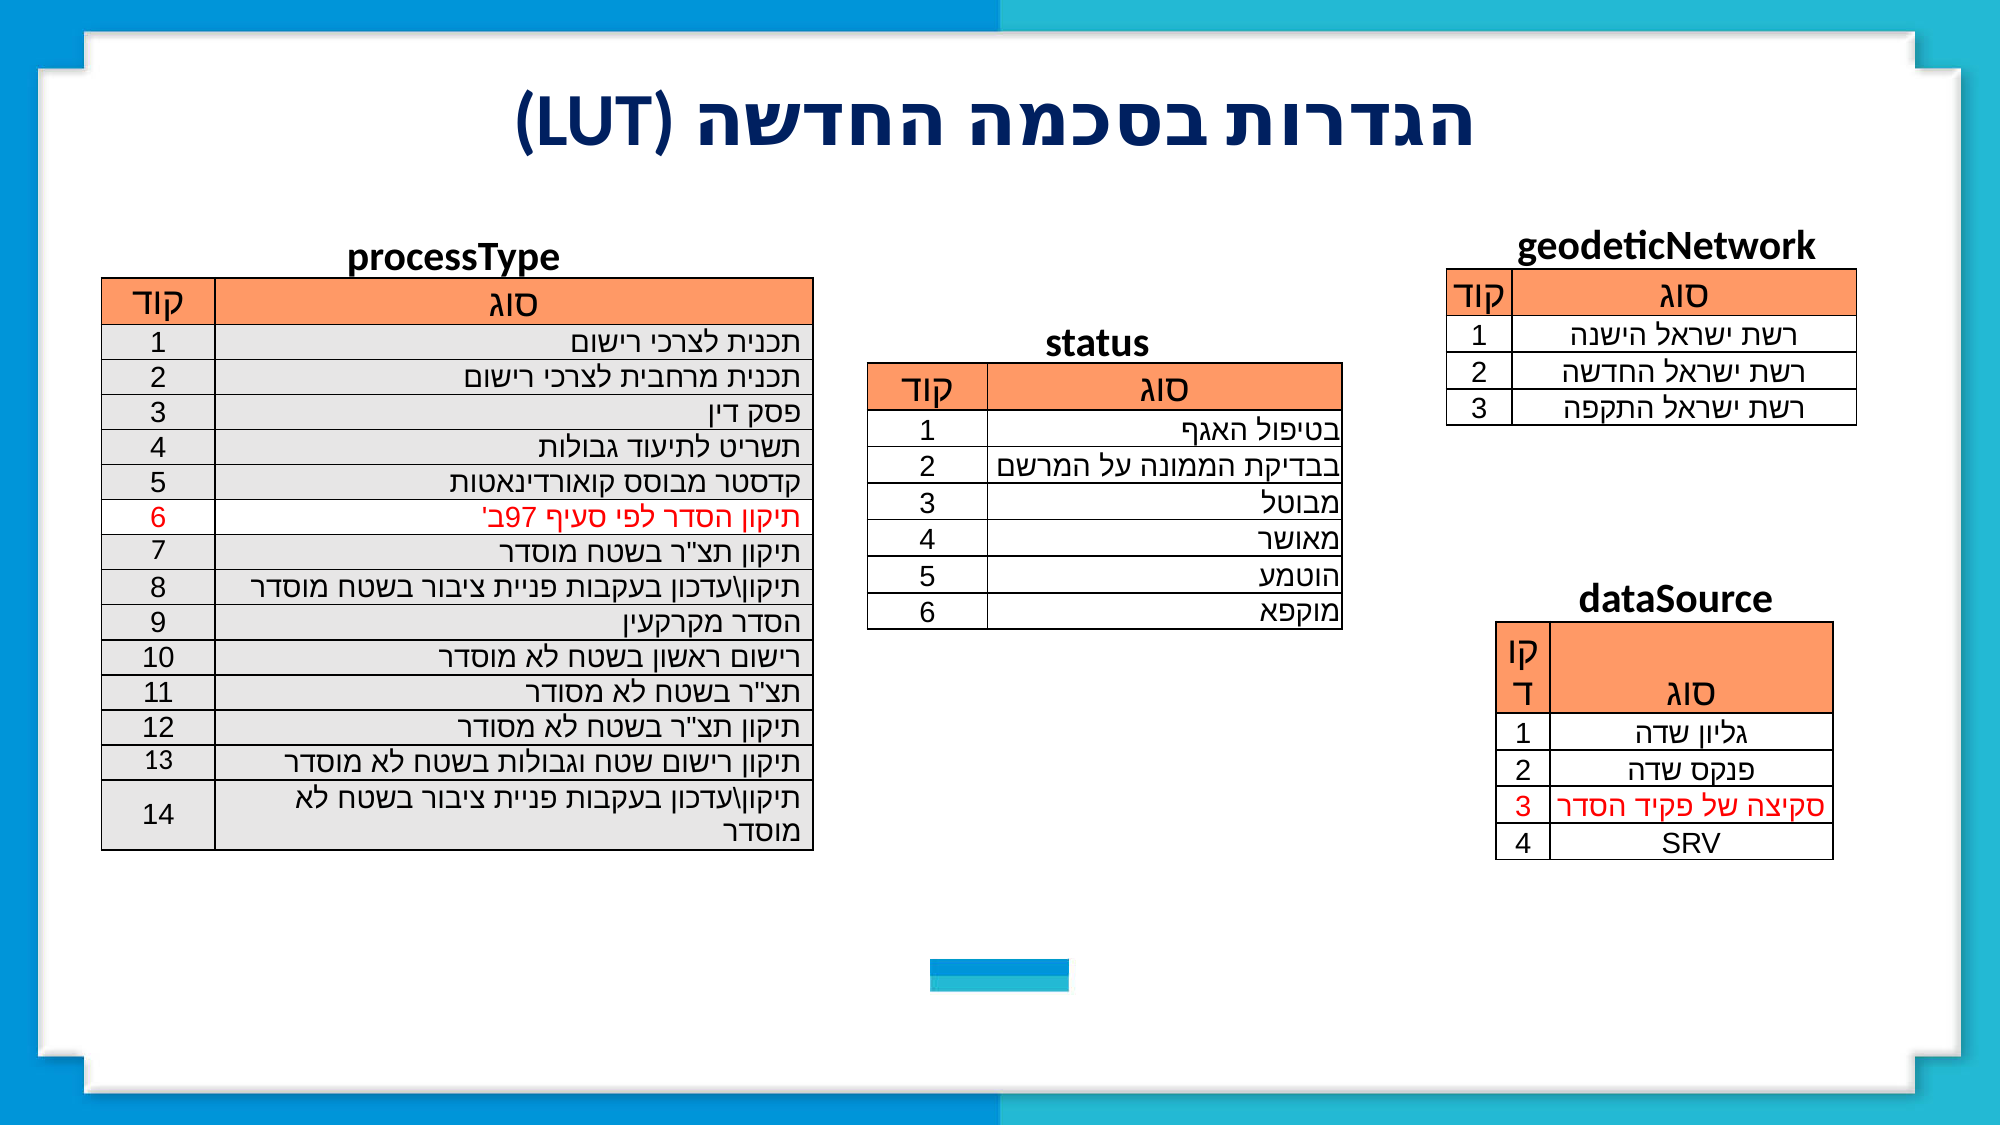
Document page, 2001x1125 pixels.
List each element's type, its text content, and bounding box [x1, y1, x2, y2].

table_header קוד [1447, 270, 1511, 315]
table_cell 4 [1497, 824, 1549, 859]
table_cell בבדיקת הממונה על המרשם [988, 447, 1341, 482]
table_cell 5 [868, 557, 987, 592]
table_cell SRV [1551, 824, 1832, 859]
table_cell 9 [102, 605, 214, 639]
table_cell תיקון תצ"ר בשטח מוסדר [216, 535, 812, 569]
table_cell 2 [102, 360, 214, 394]
table_cell 6 [102, 500, 214, 534]
table_cell 7 [102, 535, 214, 569]
table_cell 1 [1447, 316, 1511, 351]
table_cell תשריט לתיעוד גבולות [216, 430, 812, 464]
table_header סוג [1513, 270, 1856, 315]
table_cell 8 [102, 570, 214, 604]
text_box status [1030, 306, 1165, 362]
table_cell 11 [102, 676, 214, 709]
table_cell תיקון הסדר לפי סעיף 97ב' [216, 500, 812, 534]
table_cell 14 [102, 781, 214, 849]
table_cell 2 [868, 447, 987, 482]
table_cell 2 [1447, 353, 1511, 388]
table_cell 3 [102, 395, 214, 429]
table_cell 1 [868, 411, 987, 446]
table_cell מבוטל [988, 484, 1341, 519]
table_cell רישום ראשון בשטח לא מוסדר [216, 641, 812, 674]
table_cell 4 [102, 430, 214, 464]
table_cell 3 [1497, 787, 1549, 822]
table_cell תיקון\עדכון בעקבות פניית ציבור בשטח מוסדר [216, 570, 812, 604]
picture [38, 0, 2000, 1125]
table_cell תצ"ר בשטח לא מסודר [216, 676, 812, 709]
table_cell רשת ישראל החדשה [1513, 353, 1856, 388]
table_cell הסדר מקרקעין [216, 605, 812, 639]
table_cell בטיפול האגף [988, 411, 1341, 446]
table_header סוג [216, 279, 812, 324]
table_cell פנקס שדה [1551, 751, 1832, 785]
table_cell תיקון תצ"ר בשטח לא מסודר [216, 711, 812, 744]
table_header קוד [102, 279, 214, 324]
table_cell תיקון\עדכון בעקבות פניית ציבור בשטח לא מוסדר [216, 781, 812, 849]
text_box geodeticNetwork [1502, 210, 1832, 268]
text_box processType [332, 221, 576, 277]
table_cell 1 [102, 325, 214, 359]
table_header קוד [868, 364, 987, 409]
table_cell פסק דין [216, 395, 812, 429]
table_cell 6 [868, 594, 987, 628]
table_cell תכנית מרחבית לצרכי רישום [216, 360, 812, 394]
table_cell הוטמע [988, 557, 1341, 592]
table_cell מוקפא [988, 594, 1341, 628]
table_cell 3 [868, 484, 987, 519]
table_cell 13 [102, 746, 214, 779]
table_cell רשת ישראל התקפה [1513, 390, 1856, 424]
table_cell 5 [102, 465, 214, 499]
table_cell 2 [1497, 751, 1549, 785]
table_cell 4 [868, 520, 987, 555]
table_cell 12 [102, 711, 214, 744]
table_cell סקיצה של פקיד הסדר [1551, 787, 1832, 822]
table_cell גליון שדה [1551, 714, 1832, 749]
table_cell 1 [1497, 714, 1549, 749]
table_cell רשת ישראל הישנה [1513, 316, 1856, 351]
table_cell תיקון רישום שטח וגבולות בשטח לא מוסדר [216, 746, 812, 779]
table_cell קדסטר מבוסס קואורדינאטות [216, 465, 812, 499]
table_cell 3 [1447, 390, 1511, 424]
table_cell תכנית לצרכי רישום [216, 325, 812, 359]
table_header קוד [1497, 623, 1549, 712]
text_box dataSource [1563, 563, 1789, 621]
text_box הגדרות בסכמה החדשה (LUT) [101, 70, 1891, 173]
table_header סוג [988, 364, 1341, 409]
table_header סוג [1551, 623, 1832, 712]
table_cell 10 [102, 641, 214, 674]
table_cell מאושר [988, 520, 1341, 555]
